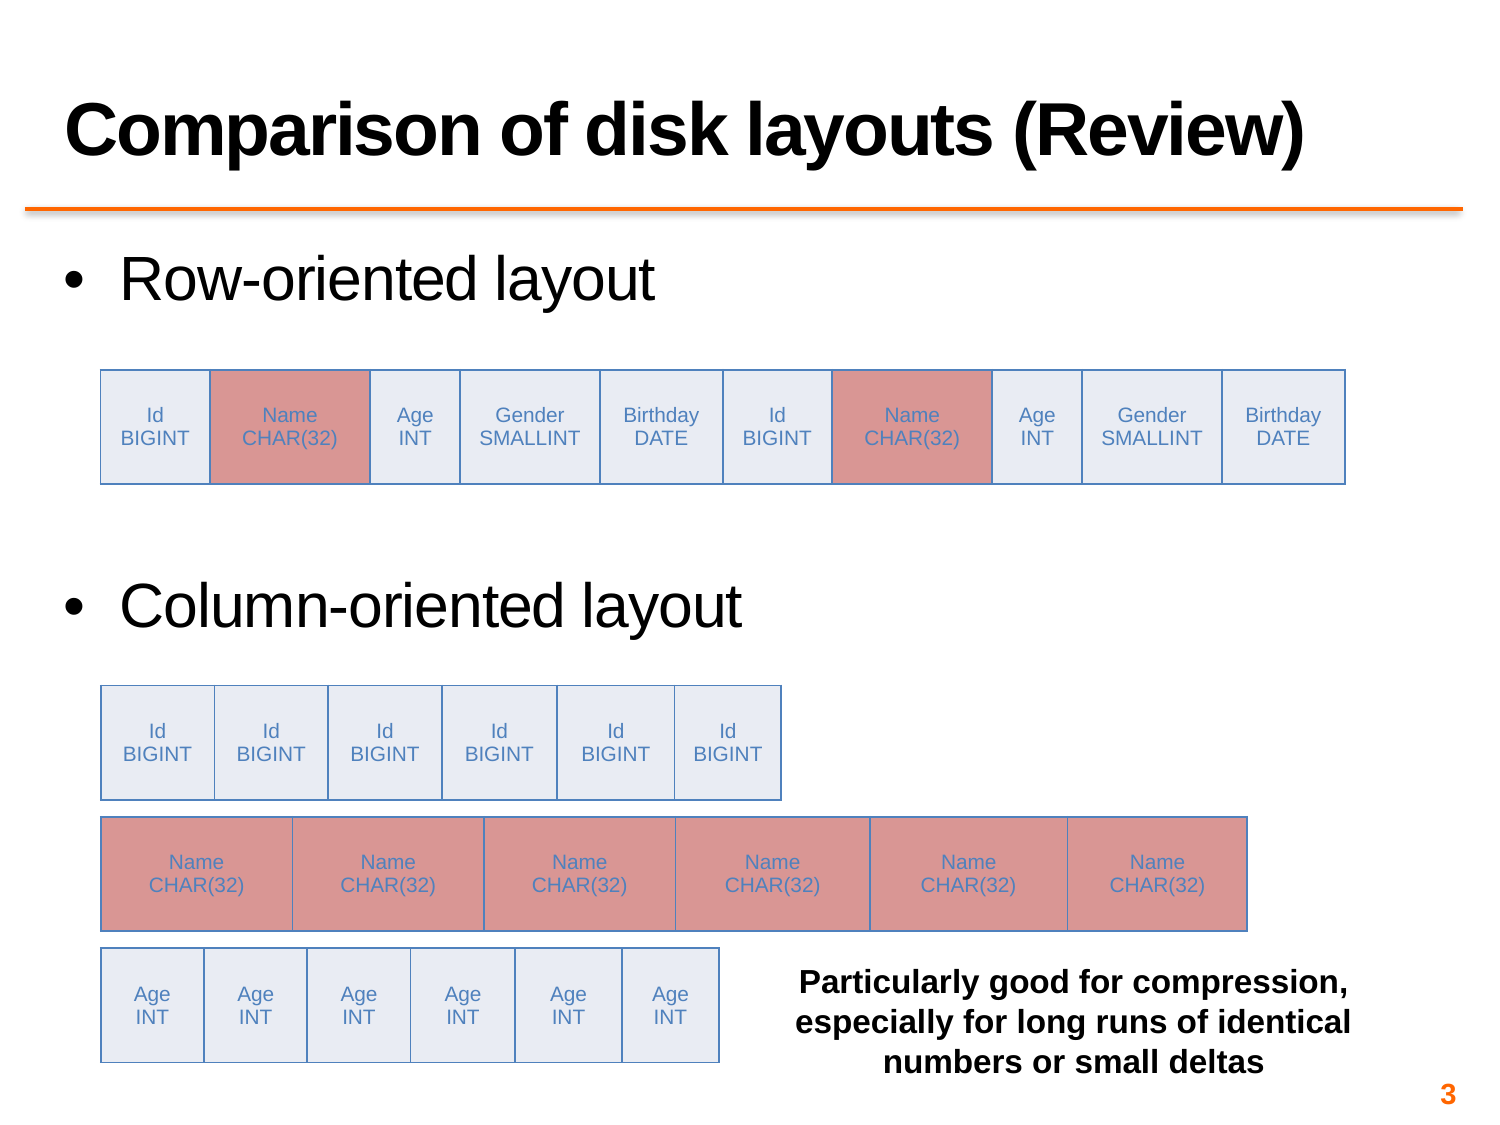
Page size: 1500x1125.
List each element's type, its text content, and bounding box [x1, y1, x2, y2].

table_header Name CHAR(32) [211, 371, 369, 483]
table_header Name CHAR(32) [102, 818, 292, 930]
table_header Name CHAR(32) [871, 818, 1067, 930]
slide_number 3 [1112, 1074, 1463, 1110]
table_header Birthday DATE [601, 371, 722, 483]
table_header Id BIGINT [675, 692, 780, 799]
text_box Column-oriented layout [57, 564, 1463, 692]
table_header Gender SMALLINT [461, 371, 599, 483]
table_header Id BIGINT [443, 692, 556, 799]
table_header Id BIGINT [329, 692, 441, 799]
table_header Id BIGINT [101, 371, 209, 483]
table_header Name CHAR(32) [676, 818, 869, 930]
table_header Age INT [623, 949, 718, 1062]
table_header Age INT [516, 949, 621, 1062]
title Comparison of disk layouts (Review) [49, 2, 1500, 178]
table_header Id BIGINT [215, 692, 327, 799]
table_header Birthday DATE [1223, 371, 1344, 483]
table_header Name CHAR(32) [293, 818, 483, 930]
table_header Age INT [993, 371, 1081, 483]
table_header Id BIGINT [724, 371, 831, 483]
table_header Name CHAR(32) [1068, 818, 1246, 930]
table_header Gender SMALLINT [1083, 371, 1221, 483]
table_header Age INT [371, 371, 459, 483]
table_header Id BIGINT [558, 692, 674, 799]
text_box Particularly good for compression, especially for long runs of identical numbers or small deltas [722, 952, 1426, 1088]
list Row-oriented layout [57, 237, 1463, 366]
table_header Age INT [102, 949, 203, 1062]
table_header Name CHAR(32) [485, 818, 675, 930]
table_header Id BIGINT [102, 692, 214, 799]
table_header Name CHAR(32) [833, 371, 991, 483]
table_header Age INT [411, 949, 514, 1062]
table_header Age INT [205, 949, 306, 1062]
table_header Age INT [308, 949, 410, 1062]
